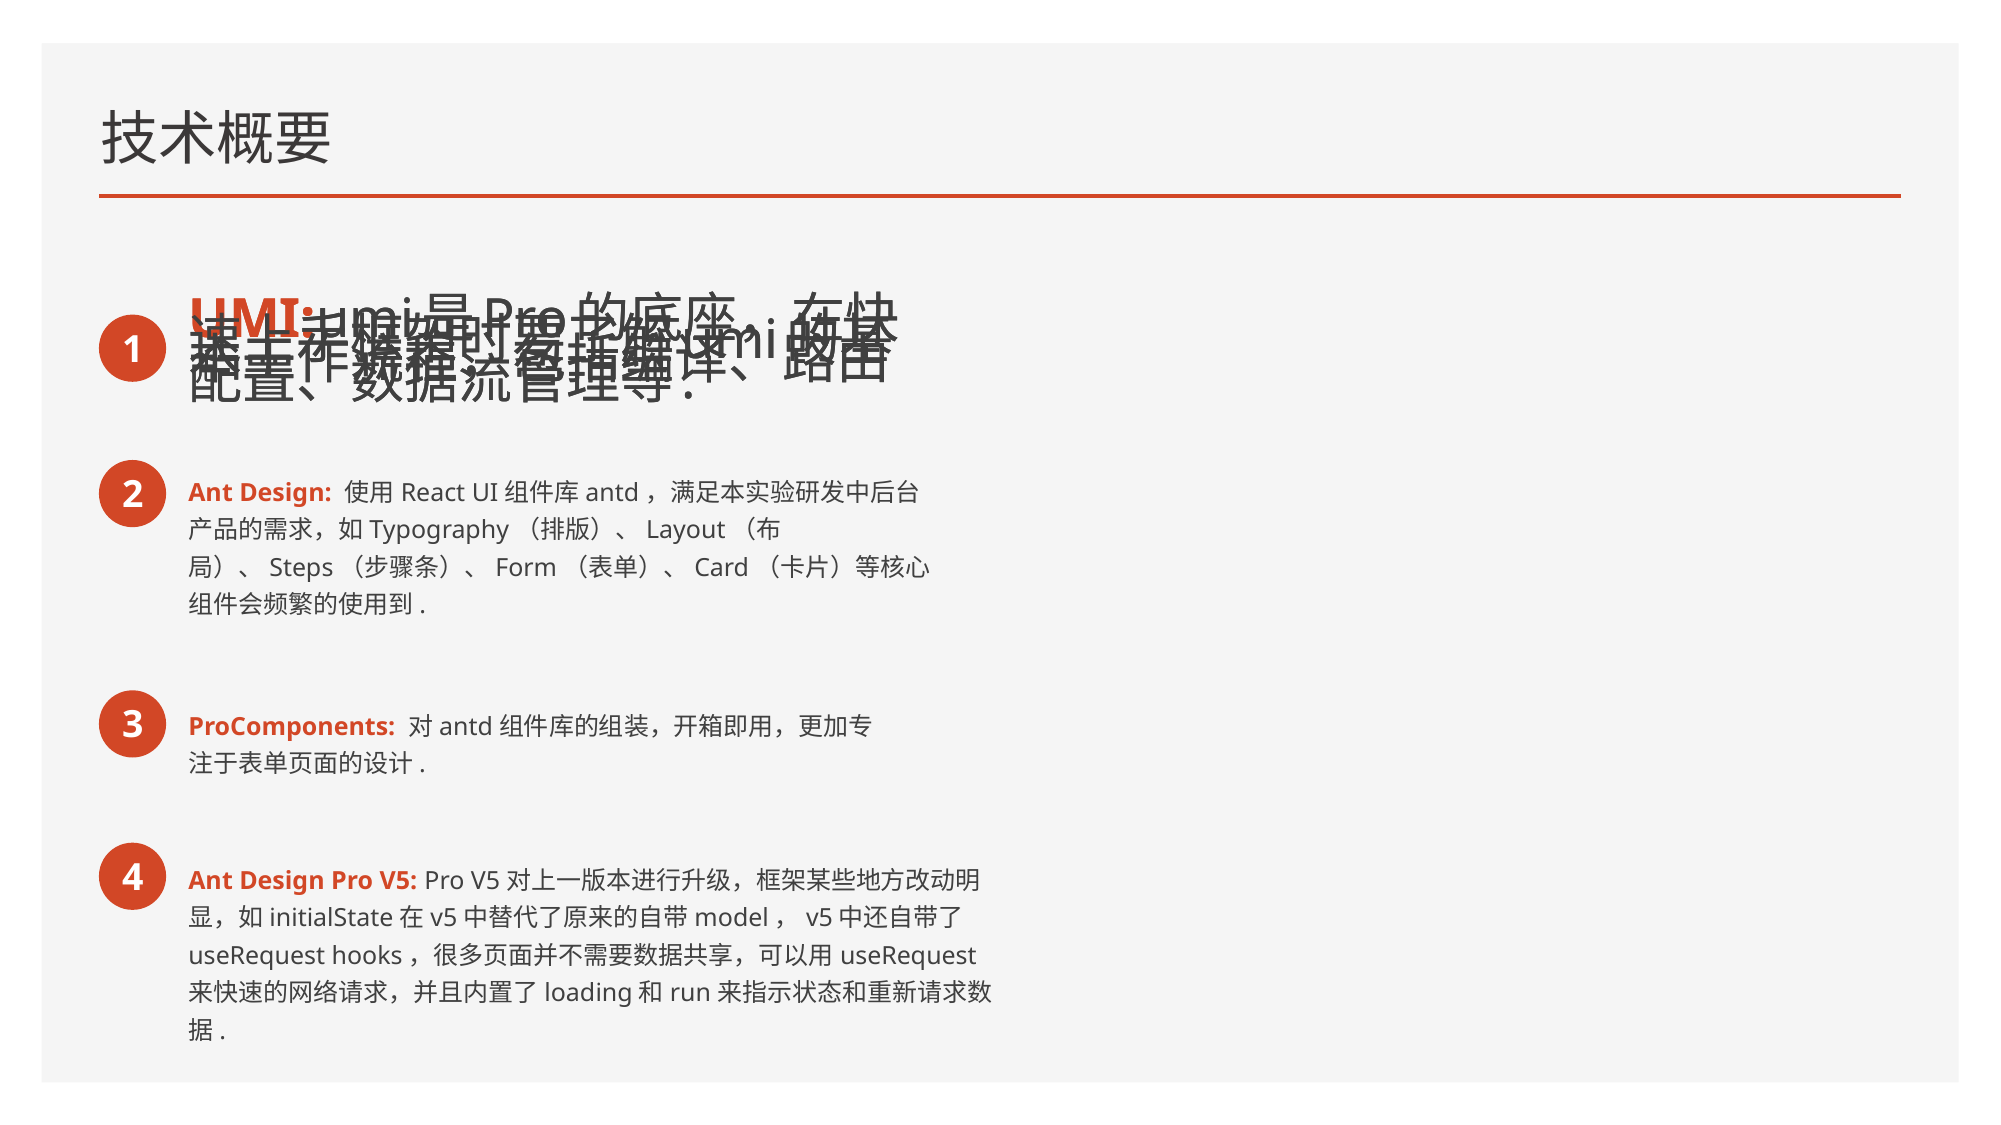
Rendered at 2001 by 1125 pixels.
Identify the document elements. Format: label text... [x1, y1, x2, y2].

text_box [87, 459, 179, 528]
text_box Ant Design: 使用React UI组件库antd，满足本实验研发中后台产品的需求，如Typography（排版）、Layout（布局）、Steps（步骤条）、Form（表单）、Card（卡片）等核心组件会频繁的使用到. [173, 461, 952, 588]
text_box ProComponents: 对antd组件库的组装，开箱即用，更加专注于表单页面的设计. [173, 694, 913, 820]
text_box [87, 842, 179, 910]
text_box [87, 690, 179, 758]
text_box [88, 238, 928, 317]
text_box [87, 314, 179, 382]
text_box UMI:umi是Pro的底座，在快速上手框架时要了解umi的基本工作流程，包括编译、路由配置、数据流管理等. [173, 320, 926, 419]
title 技术概要 [85, 73, 1214, 179]
text_box Ant Design Pro V5: Pro V5对上一版本进行升级，框架某些地方改动明显，如initialState在v5中替代了原来的自带model，v5中还自带了useRequest hooks，很多页面并不需要数据共享，可以用useRequest来快速的网络请求，并且内置了loading和run来指示状态和重新请求数据. [173, 849, 1012, 1025]
text_box [173, 588, 913, 642]
